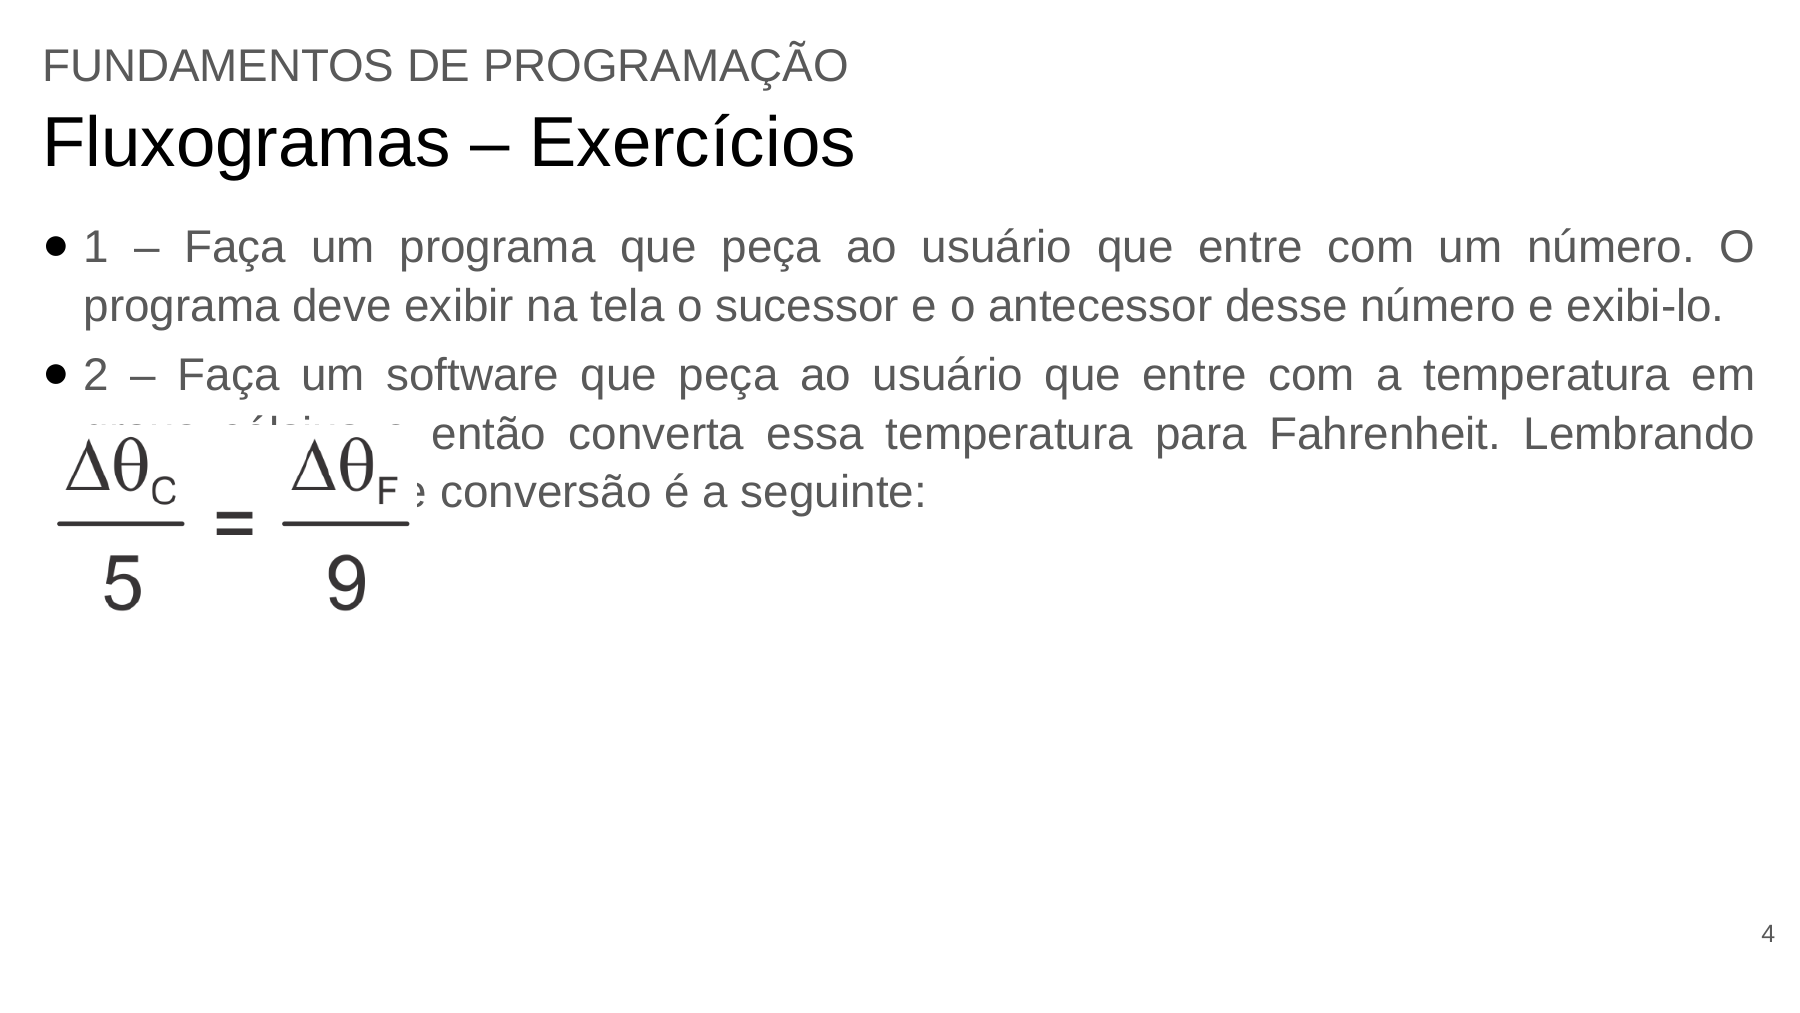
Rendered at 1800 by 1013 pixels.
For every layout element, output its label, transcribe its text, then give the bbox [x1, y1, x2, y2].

list FUNDAMENTOS DE PROGRAMAÇÃO [42, 42, 1757, 107]
title Fluxogramas – Exercícios [42, 107, 1757, 171]
slide_number ‹#› [1667, 917, 1776, 996]
picture [43, 425, 418, 628]
list 1 – Faça um programa que peça ao usuário que entre com um número. O programa deve exibir na tela o sucessor e o antecessor desse número e exibi-lo. 2 – Faça um software que peça ao usuário que entre com a temperatura em graus célsius e então converta essa temperatura para Fahrenheit. Lembrando que a formula de conversão é a seguinte: [42, 212, 1757, 897]
